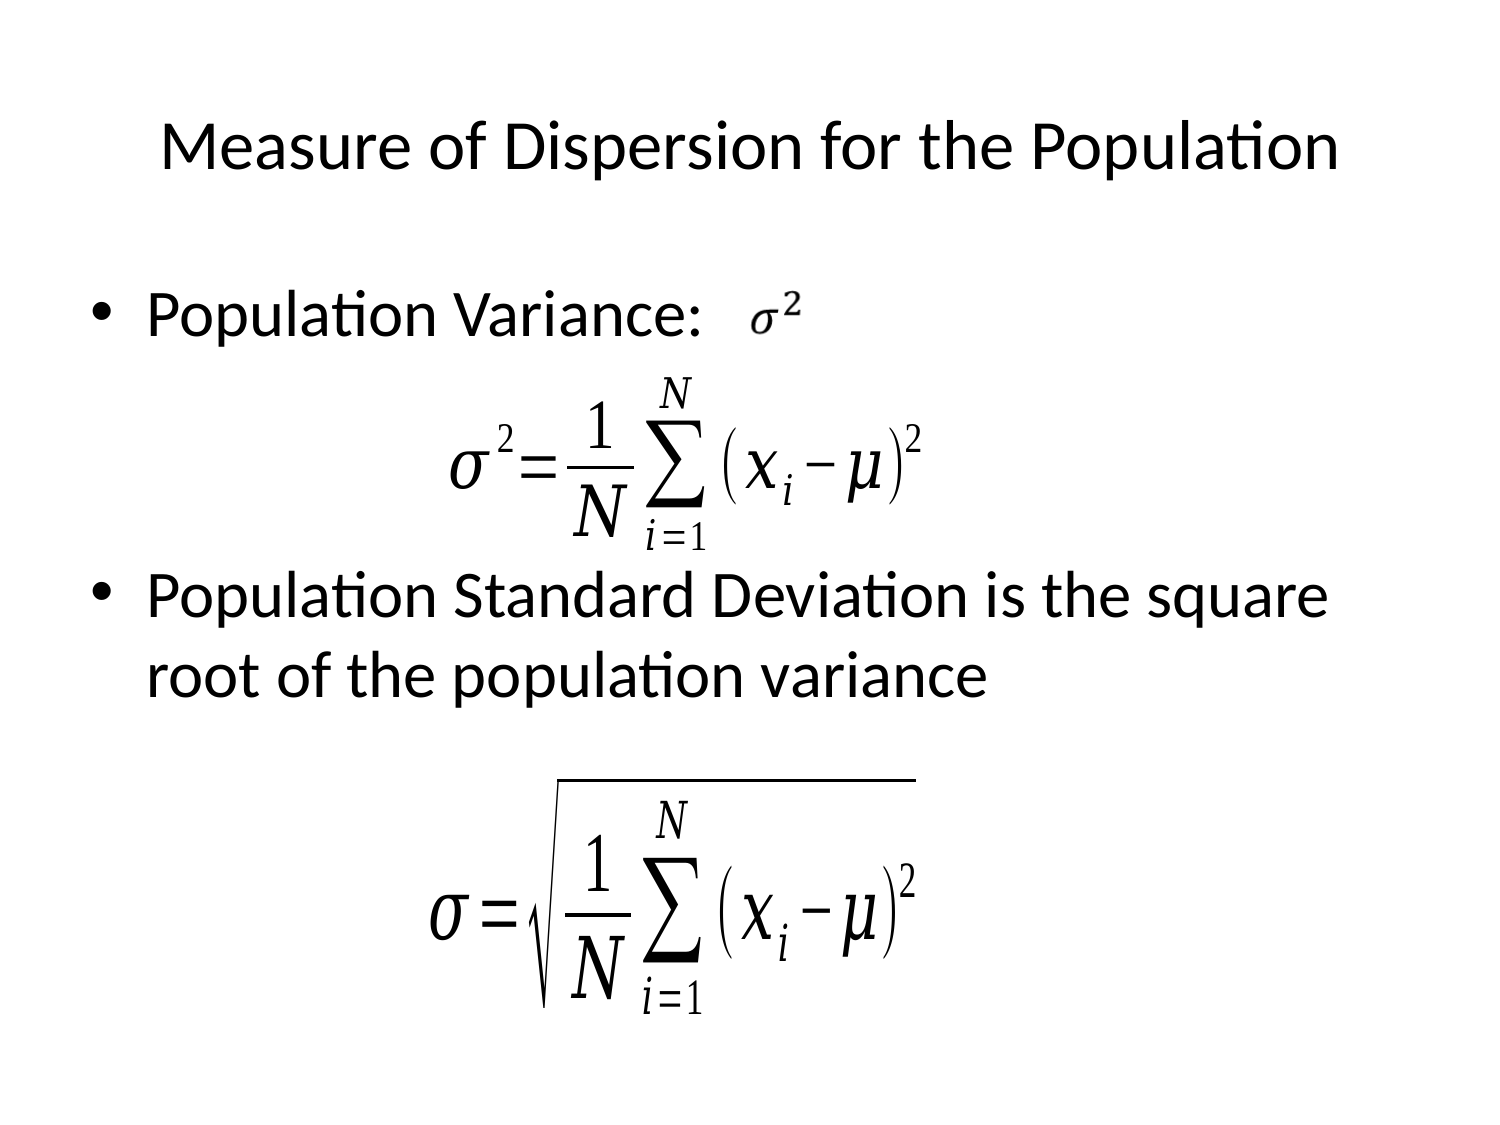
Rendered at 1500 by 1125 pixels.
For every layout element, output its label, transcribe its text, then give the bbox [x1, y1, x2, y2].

text_box [727, 283, 827, 354]
title Measure of Dispersion for the Population [39, 45, 1463, 192]
list Population Variance: Population Standard Deviation is the square root of the population variance [75, 262, 1425, 1005]
